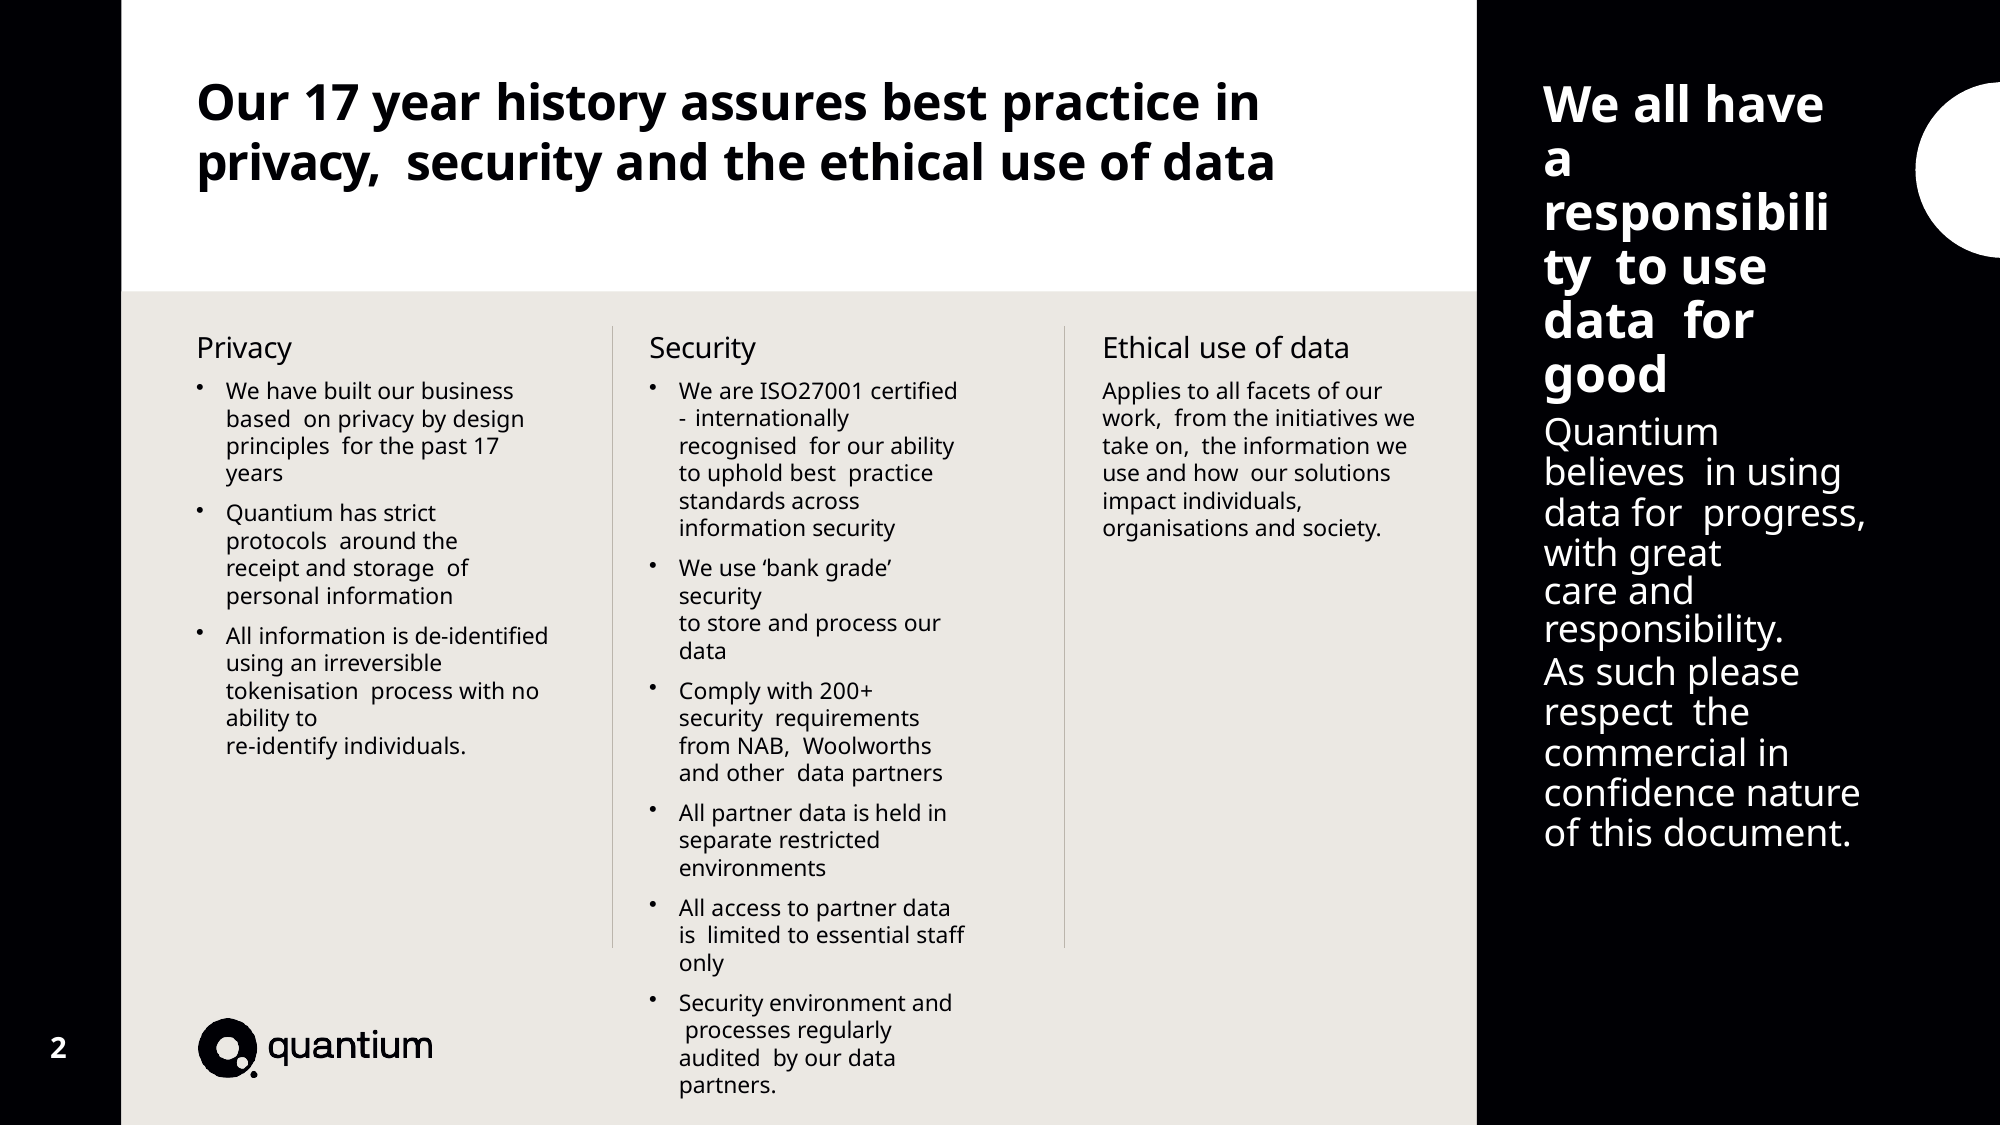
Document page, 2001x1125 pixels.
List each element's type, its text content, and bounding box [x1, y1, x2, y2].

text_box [121, 0, 2000, 1125]
text_box 2 [47, 1027, 69, 1065]
